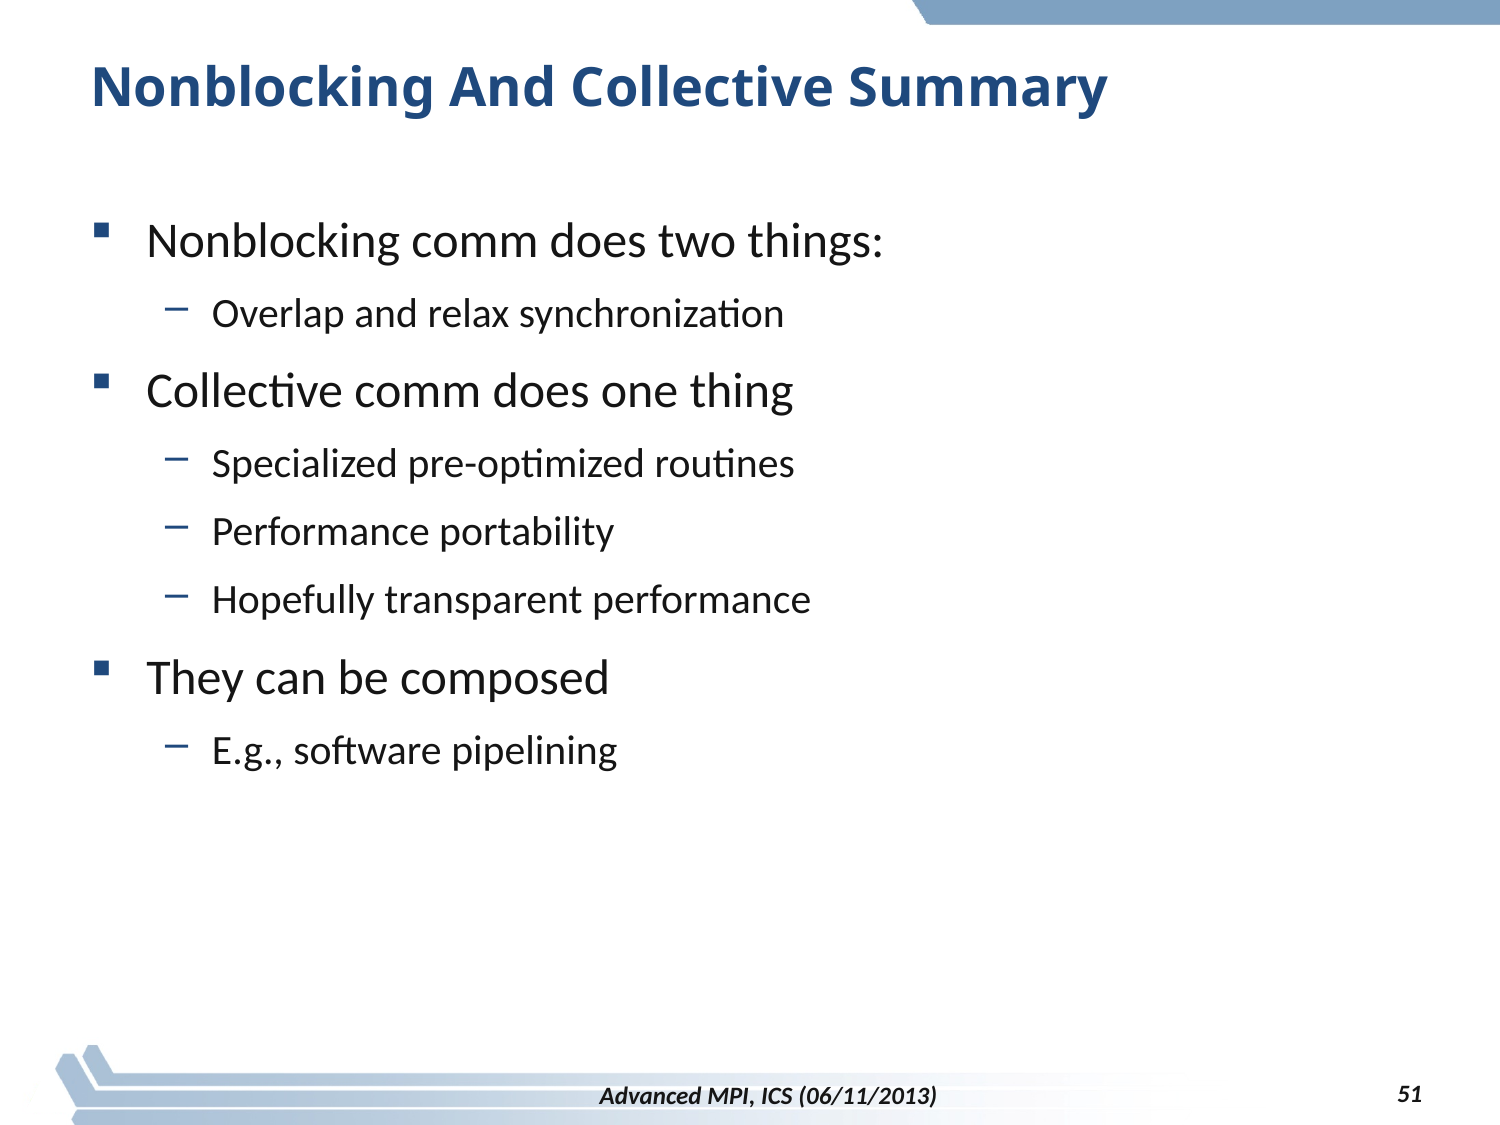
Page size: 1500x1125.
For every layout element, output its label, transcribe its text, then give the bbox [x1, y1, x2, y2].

list Nonblocking comm does two things: Overlap and relax synchronization Collective comm does one thing Specialized pre-optimized routines Performance portability Hopefully transparent performance They can be composed E.g., software pipelining [74, 187, 1426, 1038]
footer Advanced MPI, ICS (06/11/2013) [324, 1074, 1213, 1116]
picture [0, 1037, 1500, 1125]
title Nonblocking And Collective Summary [74, 44, 1426, 176]
picture [0, 0, 1500, 26]
slide_number 51 [1275, 1072, 1438, 1113]
